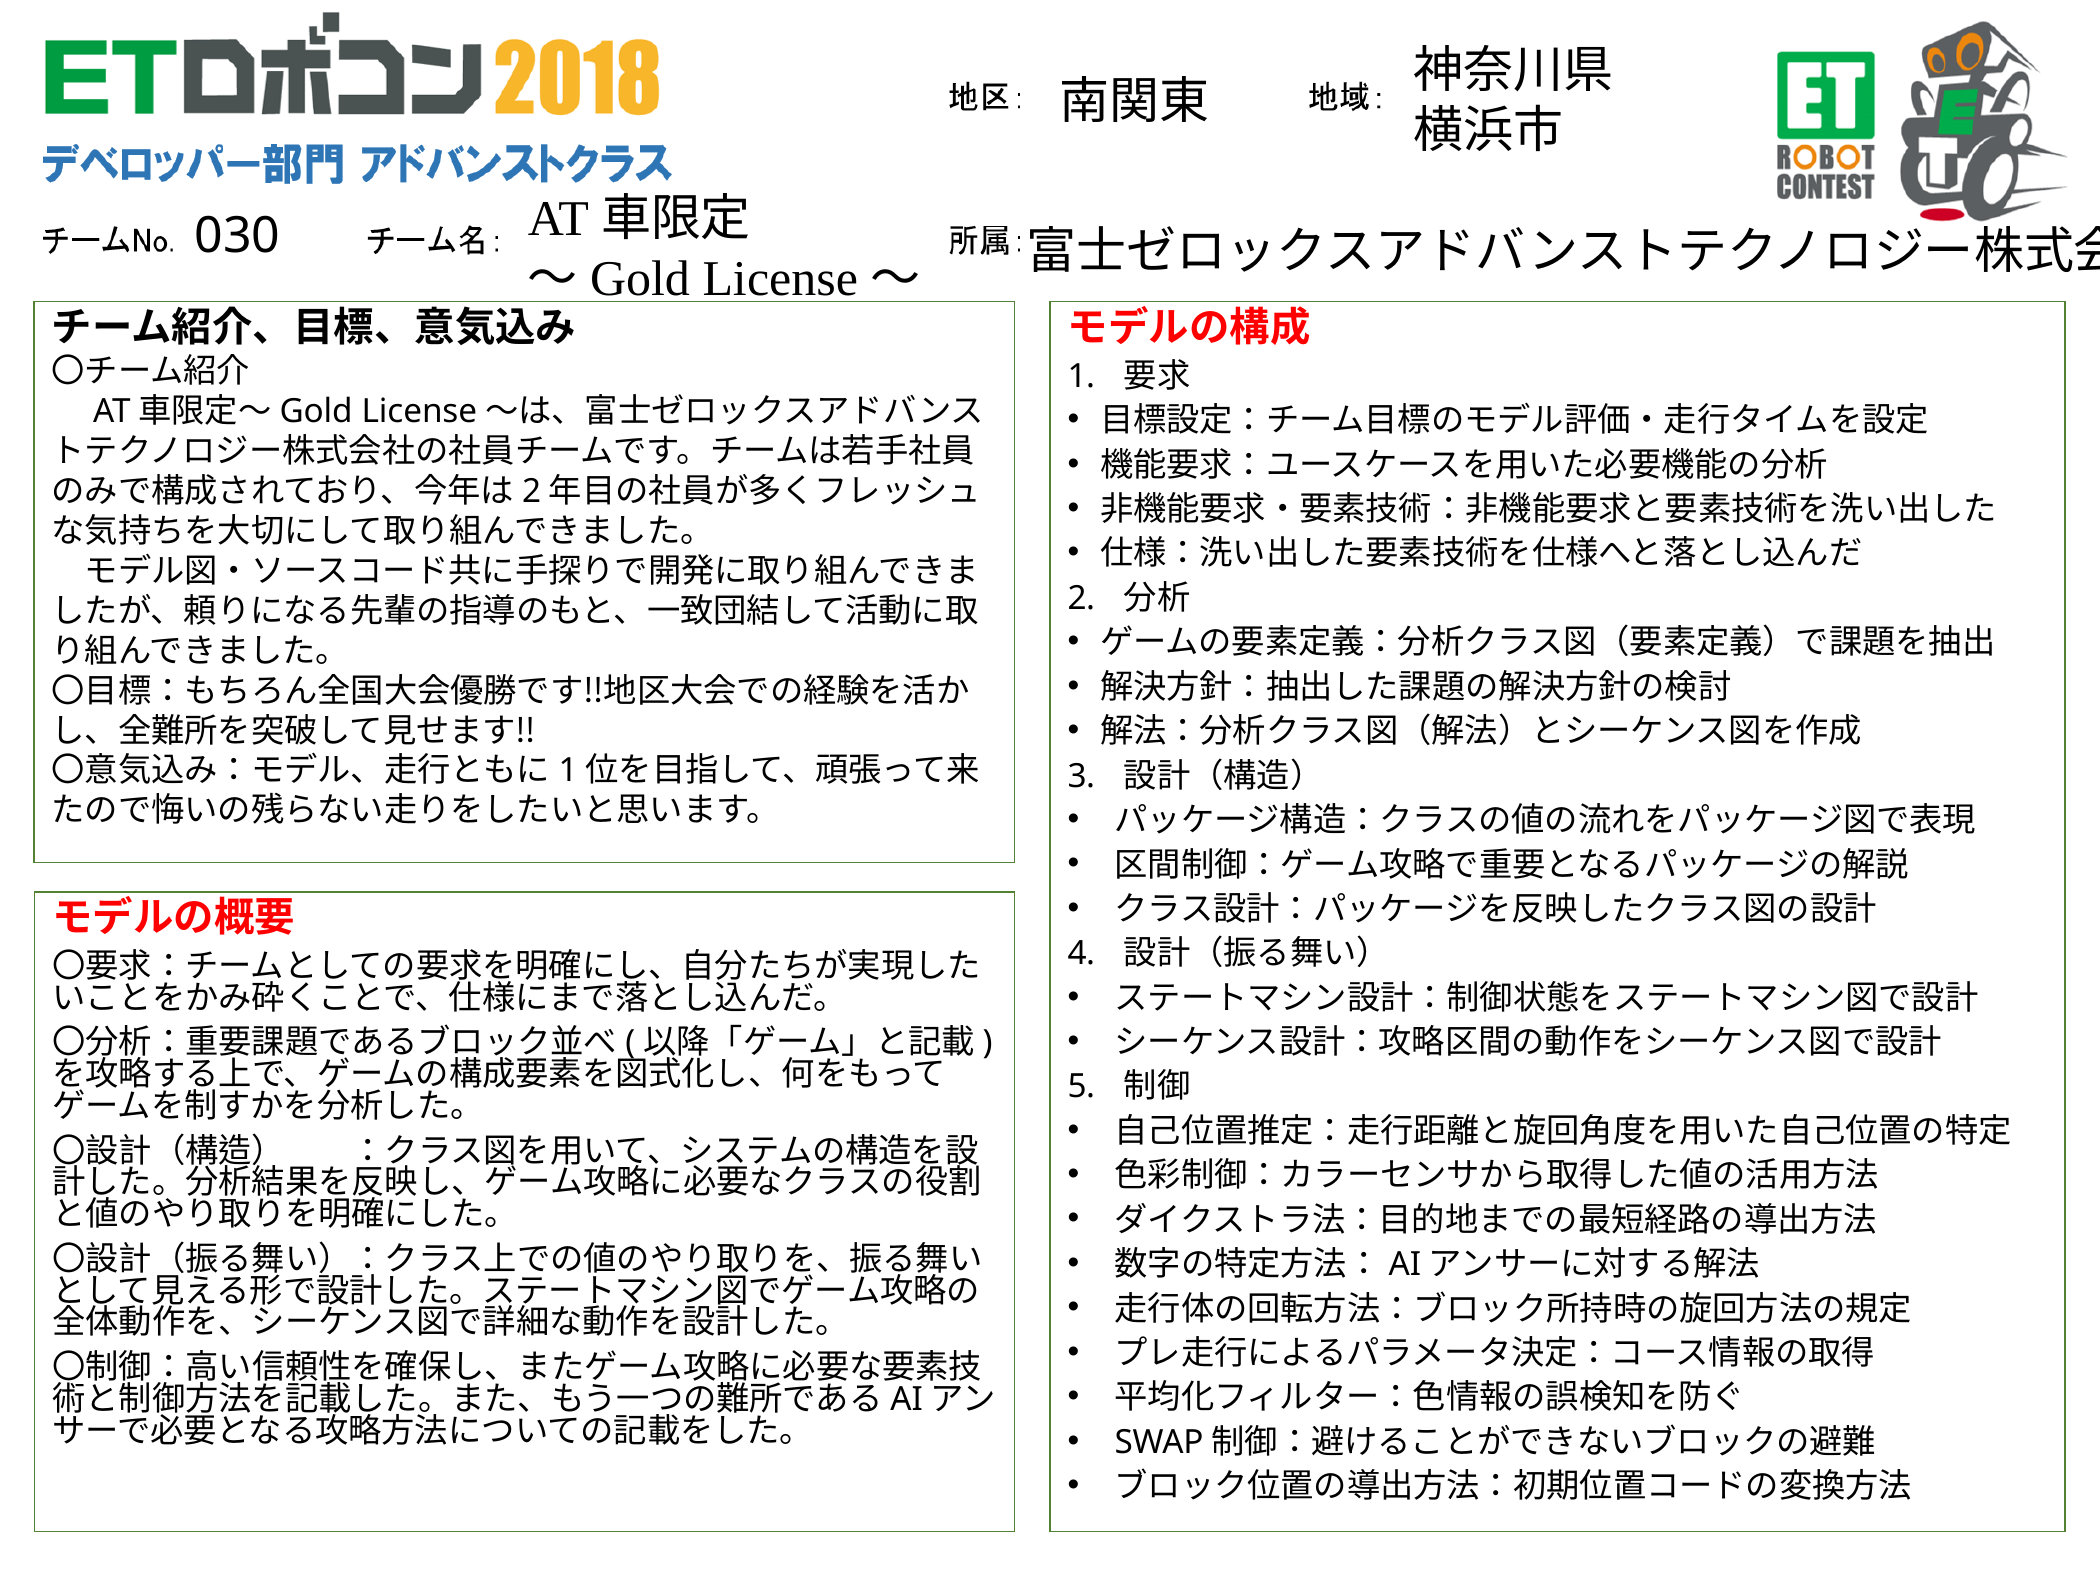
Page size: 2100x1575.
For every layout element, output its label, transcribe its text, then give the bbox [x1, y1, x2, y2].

text_box 富士ゼロックスアドバンストテクノロジー株式会社 [1005, 204, 1738, 292]
text_box 神奈川県横浜市 [1392, 54, 1677, 142]
text_box モデルの構成 要求 目標設定：チーム目標のモデル評価・走行タイムを設定 機能要求：ユースケースを用いた必要機能の分析 非機能要求・要素技術：非機能要求と要素技術を洗い出した 仕様：洗い出した要素技術を仕様へと落とし込んだ 分析 ゲームの要素定義：分析クラス図（要素定義）で課題を抽出 解決方針：抽出した課題の解決方針の検討 解法：分析クラス図（解法）とシーケンス図を作成 設計（構造） パッケージ構造：クラスの値の流れをパッケージ図で表現 区間制御：ゲーム攻略で重要となるパッケージの解説 クラス設計：パッケージを反映したクラス図の設計 設計（振る舞い） ステートマシン設計：制御状態をステートマシン図で設計 シーケンス設計：攻略区間の動作をシーケンス図で設計 制御 自己位置推定：走行距離と旋回角度を用いた自己位置の特定 色彩制御：カラーセンサから取得した値の活用方法 ダイクストラ法：目的地までの最短経路の導出方法 数字の特定方法：AIアンサーに対する解法 走行体の回転方法：ブロック所持時の旋回方法の規定 プレ走行によるパラメータ決定：コース情報の取得 平均化フィルター：色情報の誤検知を防ぐ SWAP制御：避けることができないブロックの避難 ブロック位置の導出方法：初期位置コードの変換方法 [1049, 301, 2066, 1532]
text_box [1392, 55, 1771, 143]
text_box モデルの概要 〇要求：チームとしての要求を明確にし、自分たちが実現したいことをかみ砕くことで、仕様にまで落とし込んだ。 〇分析：重要課題であるブロック並べ(以降「ゲーム」と記載)を攻略する上で、ゲームの構成要素を図式化し、何をもってゲームを制すかを分析した。 〇設計（構造） ：クラス図を用いて、システムの構造を設計した。分析結果を反映し、ゲーム攻略に必要なクラスの役割と値のやり取りを明確にした。 〇設計（振る舞い）：クラス上での値のやり取りを、振る舞いとして見える形で設計した。ステートマシン図でゲーム攻略の全体動作を、シーケンス図で詳細な動作を設計した。 〇制御：高い信頼性を確保し、またゲーム攻略に必要な要素技術と制御方法を記載した。また、もう一つの難所であるAIアンサーで必要となる攻略方法についての記載をした。 [34, 891, 1015, 1532]
text_box AT車限定 ～Gold License～ [506, 208, 915, 282]
text_box チーム紹介、目標、意気込み 〇チーム紹介 AT車限定～Gold License～は、富士ゼロックスアドバンストテクノロジー株式会社の社員チームです。チームは若手社員のみで構成されており、今年は2年目の社員が多くフレッシュな気持ちを大切にして取り組んできました。 モデル図・ソースコード共に手探りで開発に取り組んできましたが、頼りになる先輩の指導のもと、一致団結して活動に取り組んできました。 〇目標：もちろん全国大会優勝です‼地区大会での経験を活かし、全難所を突破して見せます‼ 〇意気込み：モデル、走行ともに1位を目指して、頑張って来たので悔いの残らない走りをしたいと思います。 [34, 301, 1015, 863]
picture [0, 0, 2100, 1575]
text_box 030 [173, 188, 292, 276]
text_box 南関東 [1038, 55, 1322, 143]
